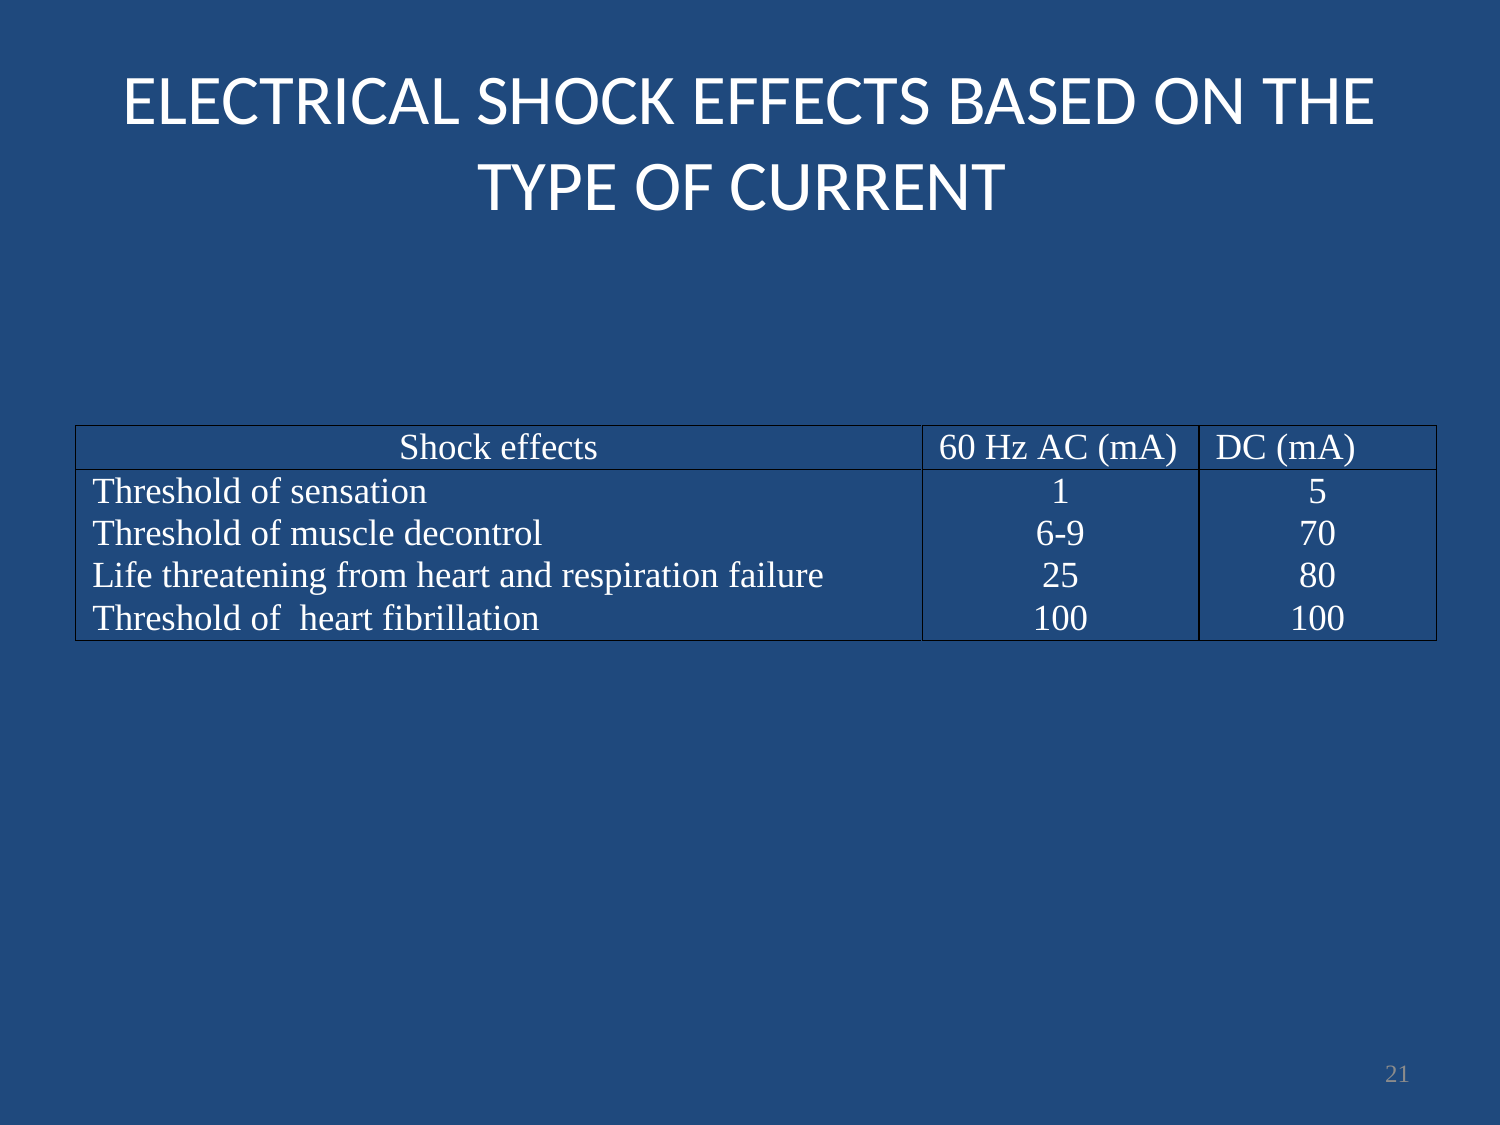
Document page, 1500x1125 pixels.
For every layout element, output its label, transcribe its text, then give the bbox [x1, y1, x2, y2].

slide_number 21 [1074, 1042, 1425, 1103]
title ELECTRICAL SHOCK EFFECTS BASED ON THE TYPE OF CURRENT [75, 45, 1425, 233]
picture [74, 424, 1438, 685]
